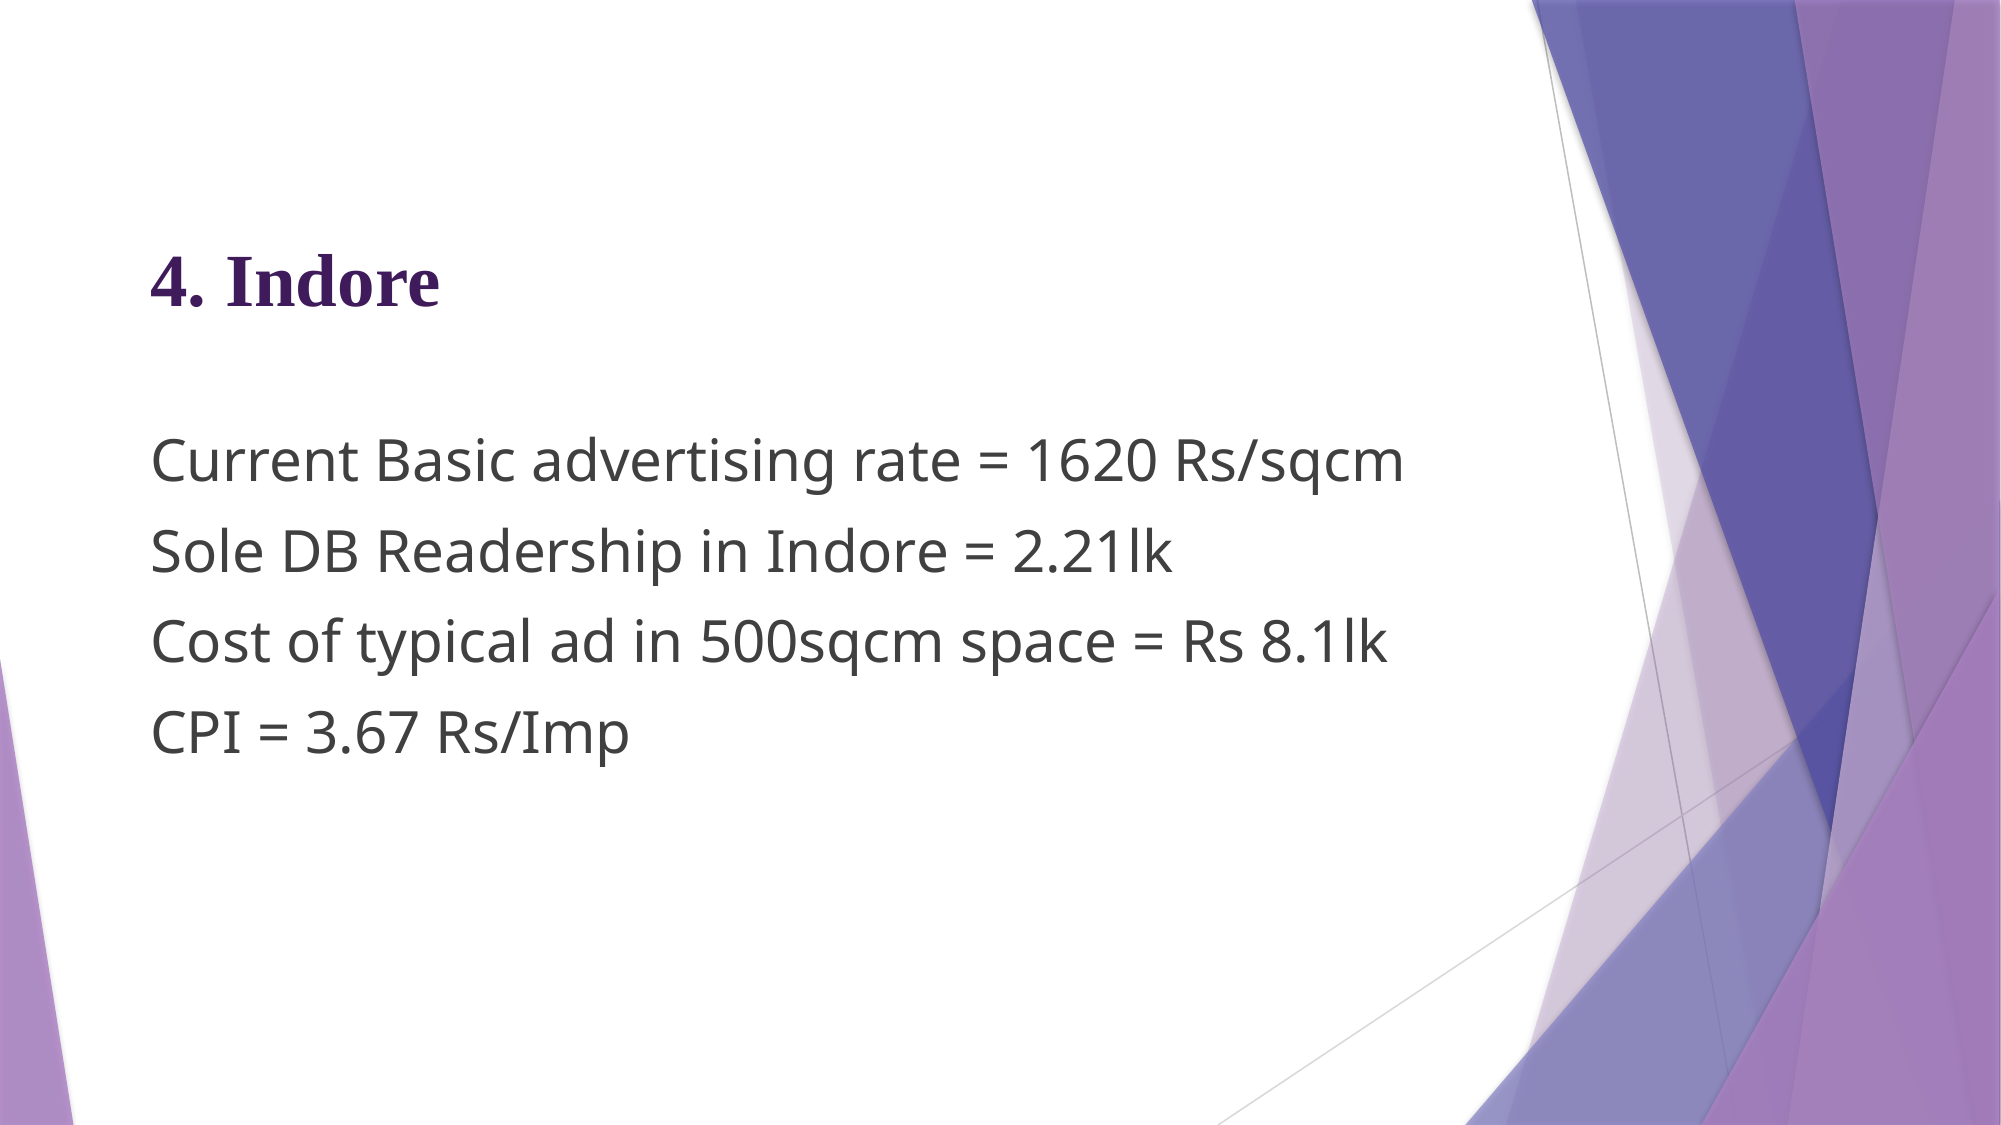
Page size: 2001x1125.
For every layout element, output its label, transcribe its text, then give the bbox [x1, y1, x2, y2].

list 4. Indore Current Basic advertising rate = 1620 Rs/sqcm Sole DB Readership in Indore = 2.21lk Cost of typical ad in 500sqcm space = Rs 8.1lk CPI = 3.67 Rs/Imp [134, 223, 1546, 1058]
